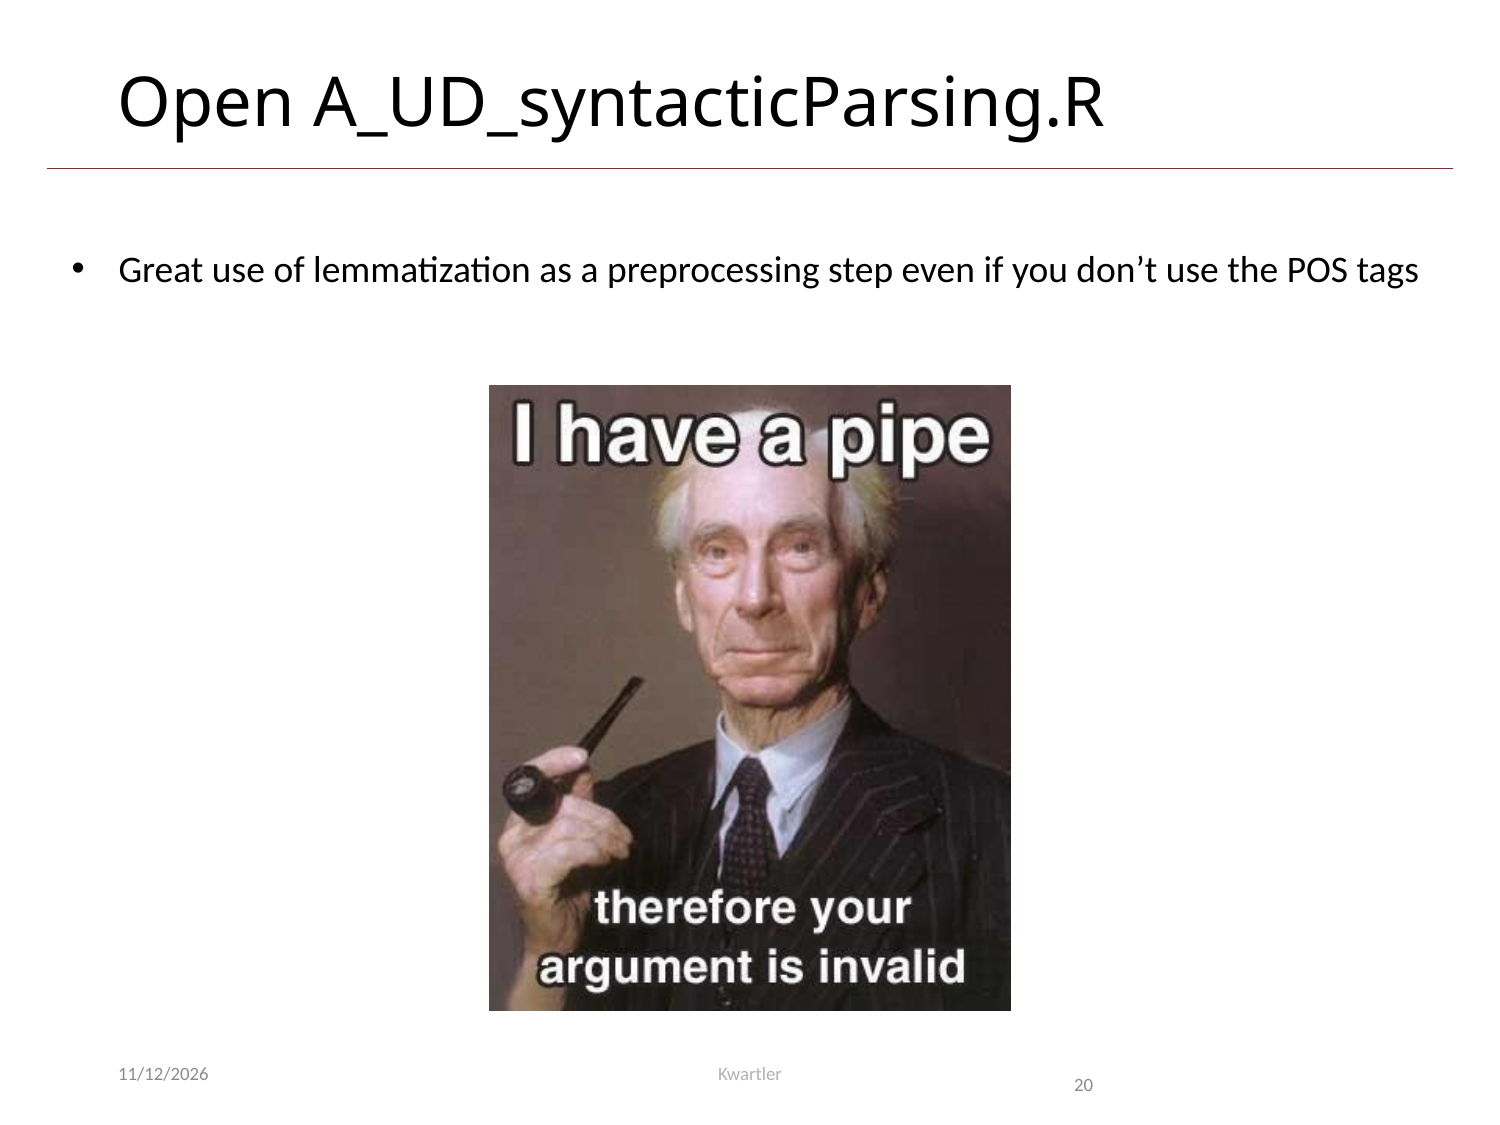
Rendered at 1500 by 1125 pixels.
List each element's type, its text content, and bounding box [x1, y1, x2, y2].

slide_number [103, 1042, 441, 1103]
title Open A_UD_syntacticParsing.R [103, 59, 1397, 157]
footer Kwartler [496, 1042, 1004, 1103]
text_box Great use of lemmatization as a preprocessing step even if you don’t use the POS tags [56, 237, 1436, 298]
picture [489, 385, 1011, 1011]
slide_number 20 [1059, 1042, 1200, 1103]
